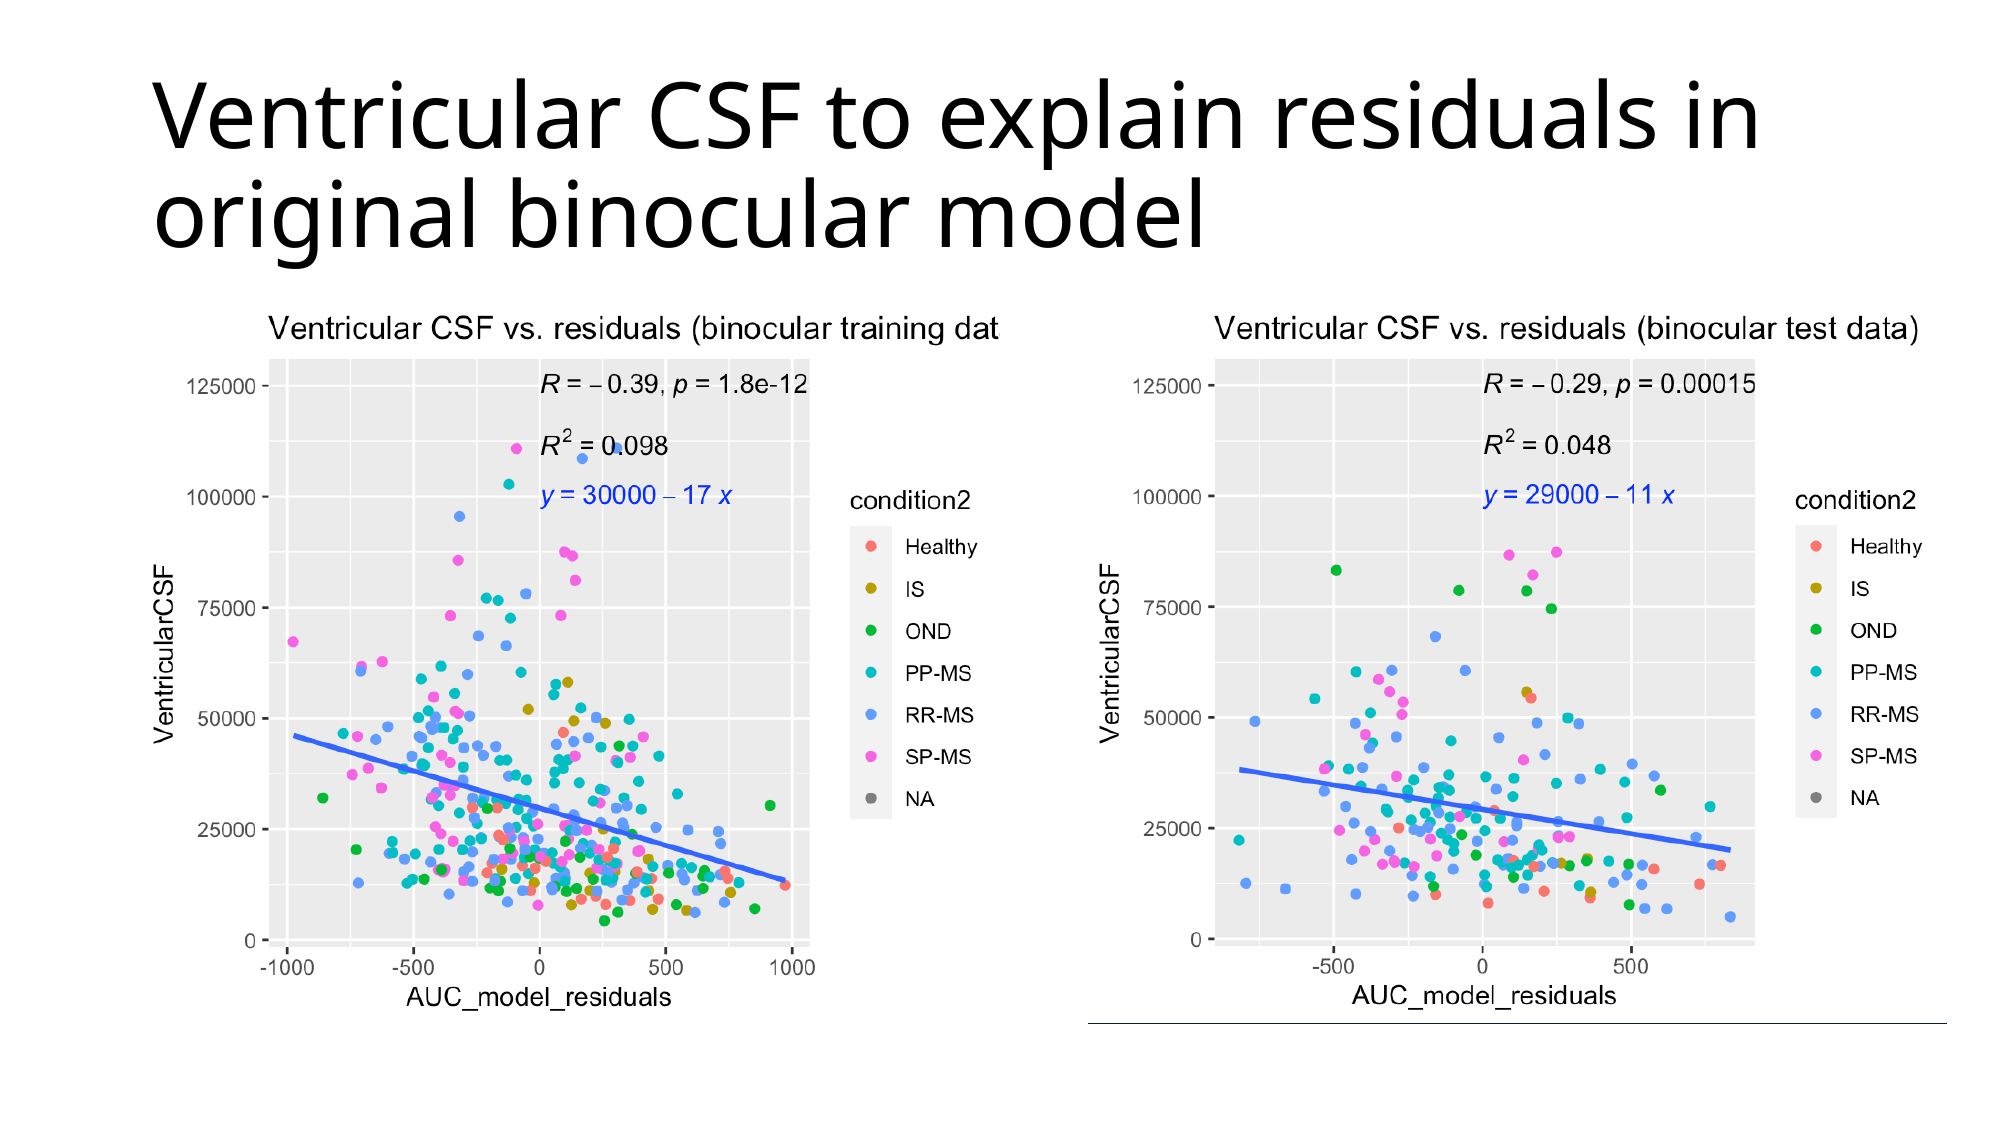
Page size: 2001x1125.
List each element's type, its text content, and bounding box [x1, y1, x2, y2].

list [142, 304, 1000, 1018]
picture [1088, 304, 1947, 1024]
title Ventricular CSF to explain residuals in original binocular model [137, 59, 1863, 278]
